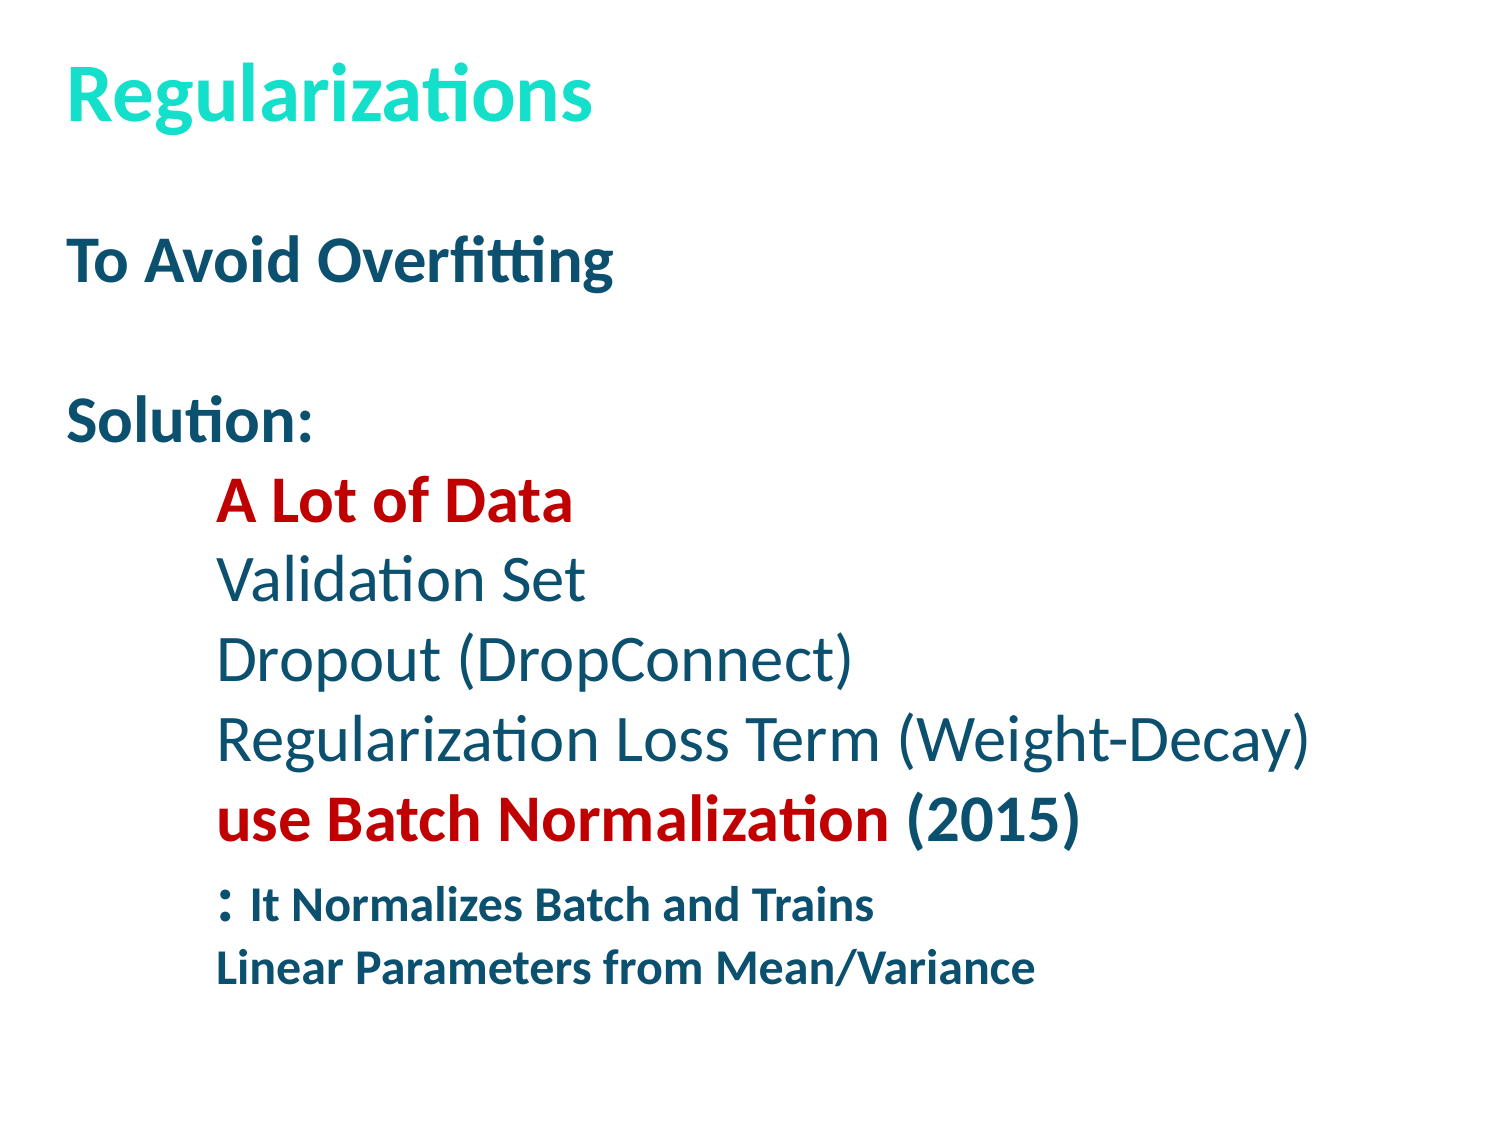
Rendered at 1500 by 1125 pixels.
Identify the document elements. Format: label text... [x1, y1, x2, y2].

text_box To Avoid Overfitting Solution: A Lot of Data Validation Set Dropout (DropConnect) Regularization Loss Term (Weight-Decay) use Batch Normalization (2015) : It Normalizes Batch and Trains Linear Parameters from Mean/Variance [51, 208, 1424, 1003]
text_box Regularizations [52, 30, 610, 146]
